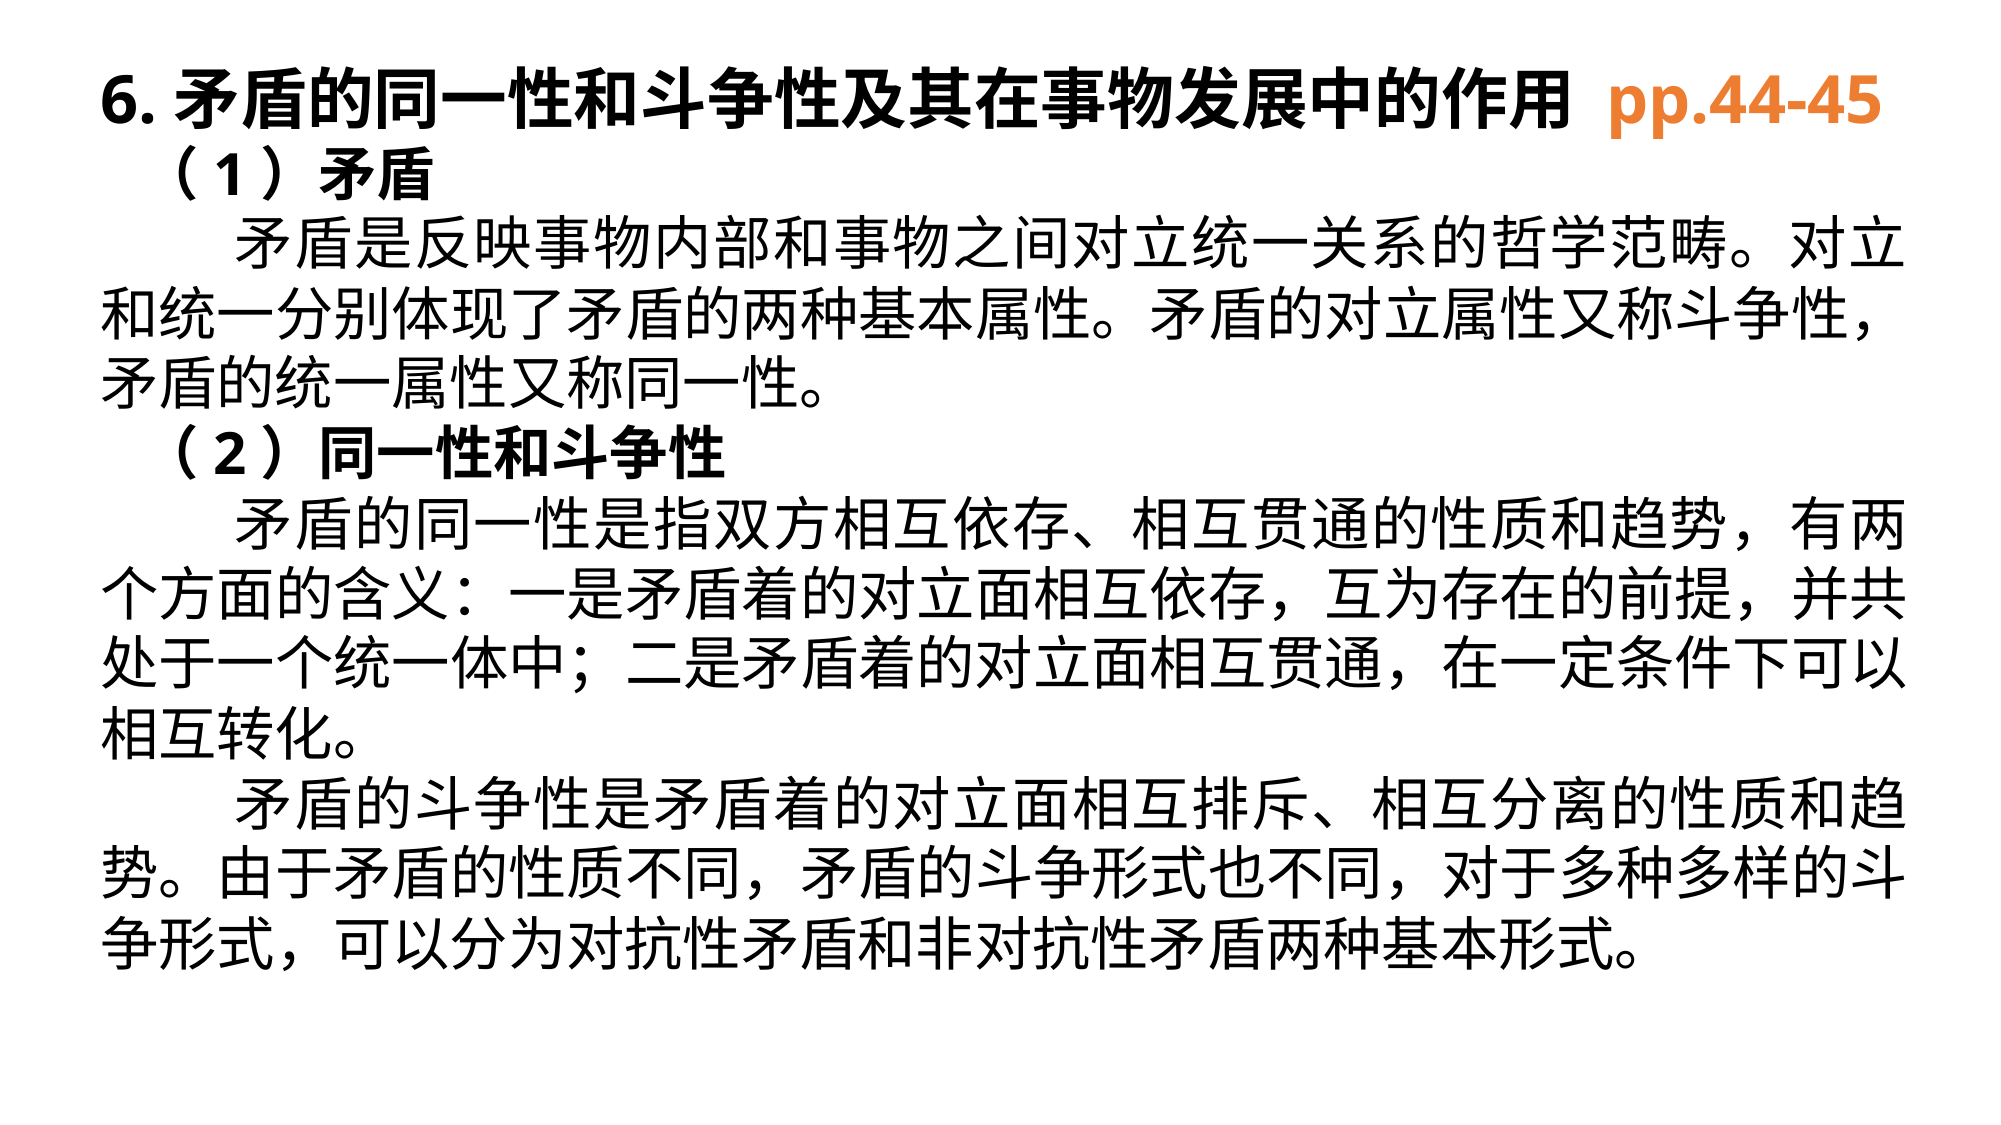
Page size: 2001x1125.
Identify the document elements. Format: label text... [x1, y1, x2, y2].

text_box 6.矛盾的同一性和斗争性及其在事物发展中的作用 pp.44-45 （1）矛盾 矛盾是反映事物内部和事物之间对立统一关系的哲学范畴。对立和统一分别体现了矛盾的两种基本属性。矛盾的对立属性又称斗争性，矛盾的统一属性又称同一性。 （2）同一性和斗争性 矛盾的同一性是指双方相互依存、相互贯通的性质和趋势，有两个方面的含义：一是矛盾着的对立面相互依存，互为存在的前提，并共处于一个统一体中；二是矛盾着的对立面相互贯通，在一定条件下可以相互转化。 矛盾的斗争性是矛盾着的对立面相互排斥、相互分离的性质和趋势。由于矛盾的性质不同，矛盾的斗争形式也不同，对于多种多样的斗争形式，可以分为对抗性矛盾和非对抗性矛盾两种基本形式。 [85, 49, 1923, 984]
